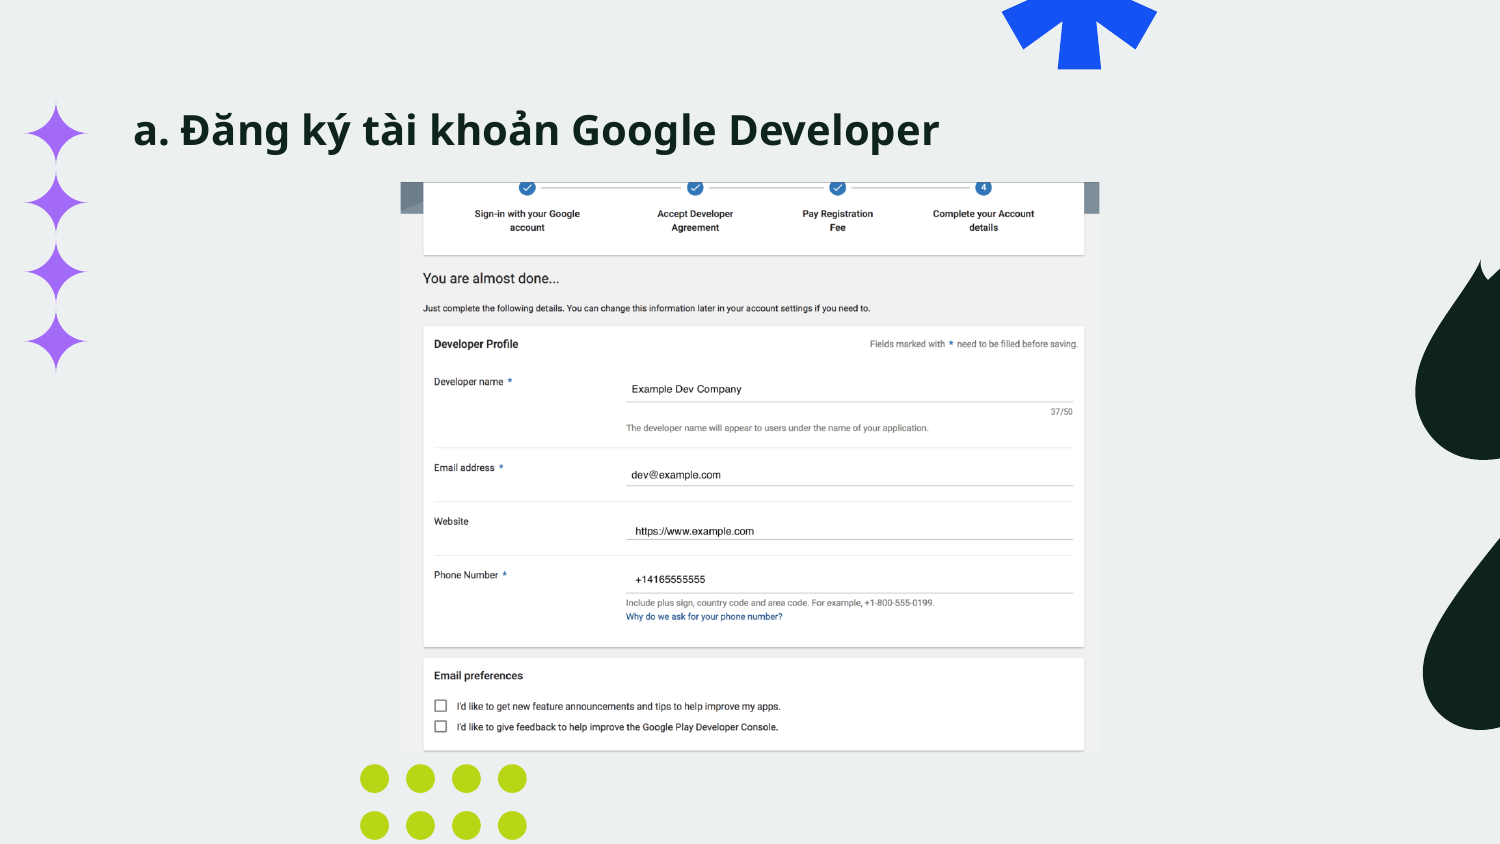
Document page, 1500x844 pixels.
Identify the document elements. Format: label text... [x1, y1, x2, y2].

picture [400, 182, 1100, 753]
title a. Đăng ký tài khoản Google Developer [118, 88, 1382, 183]
